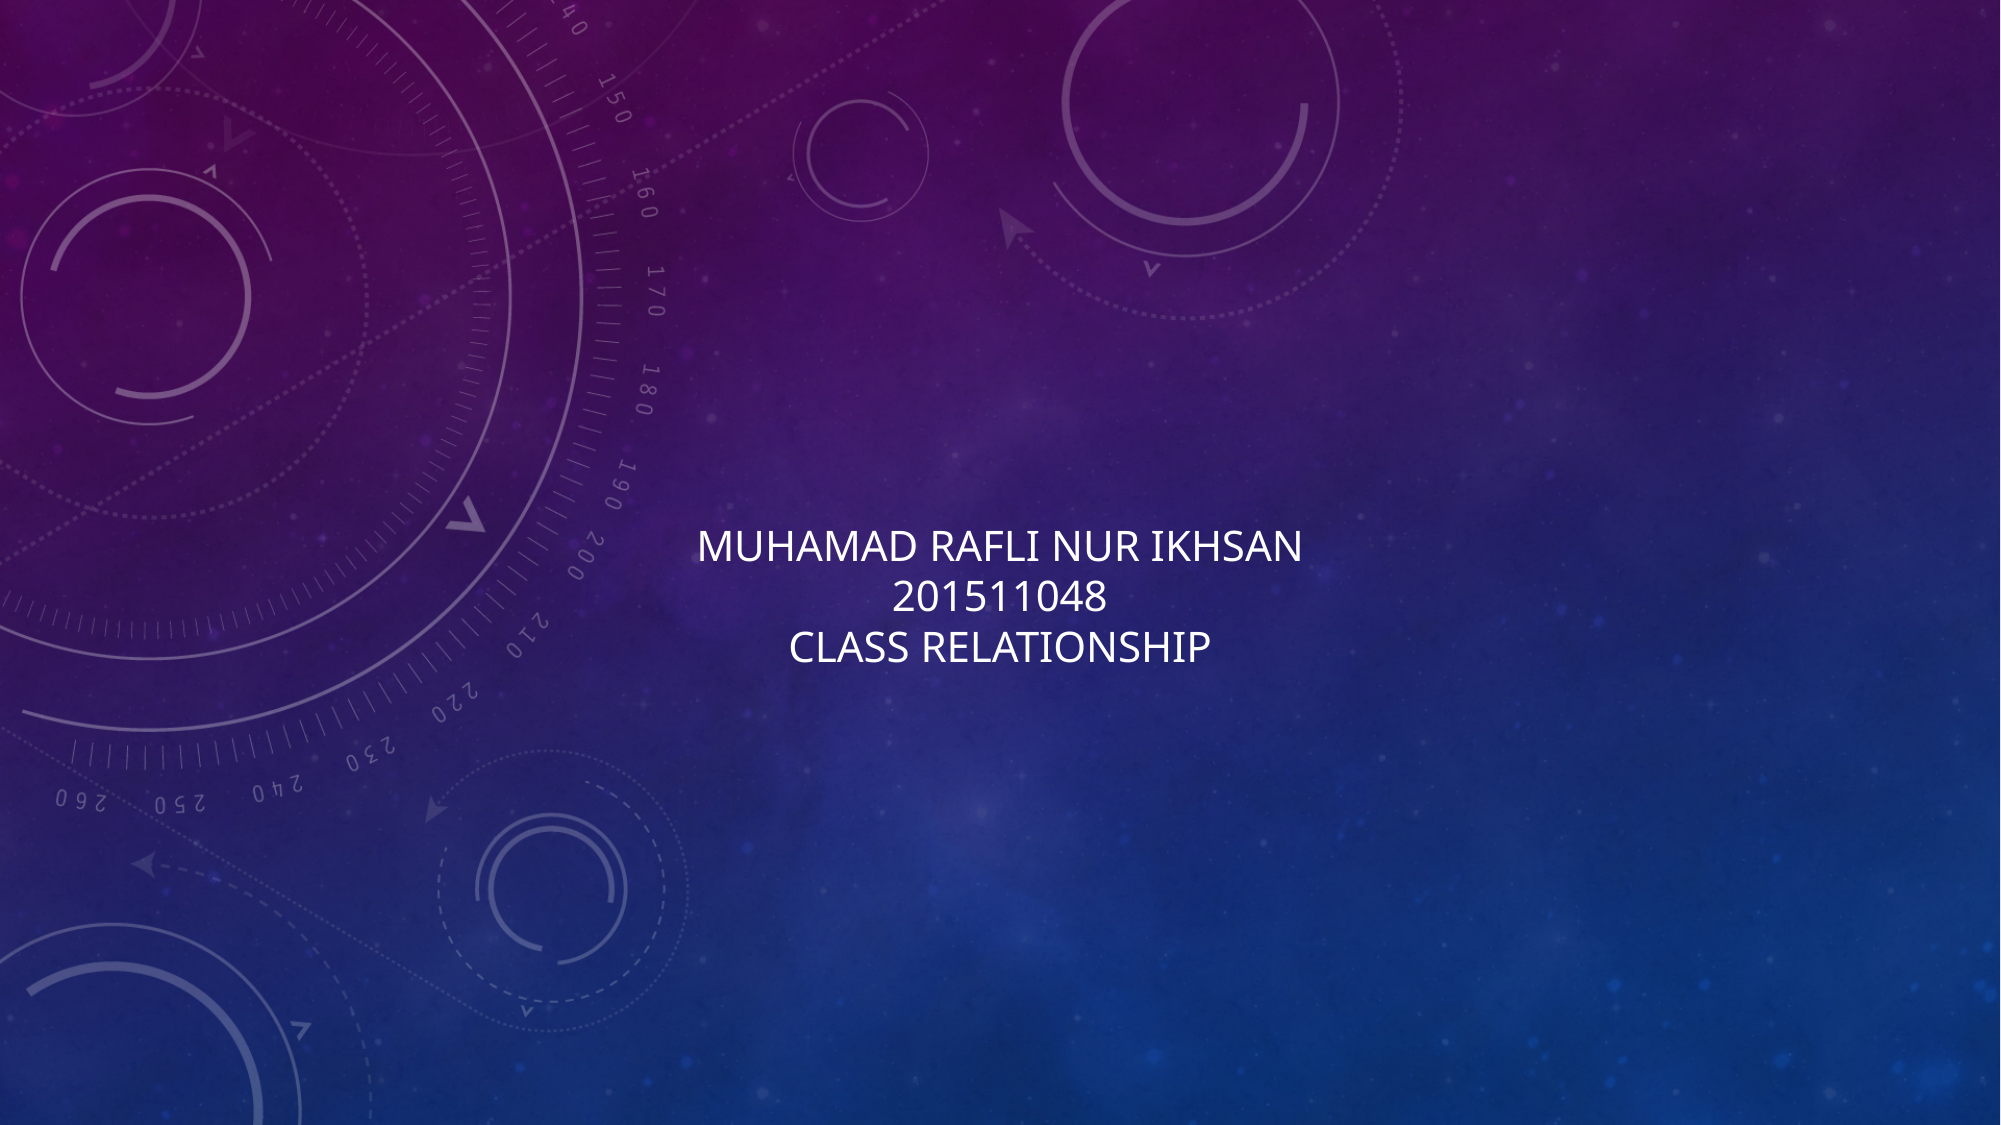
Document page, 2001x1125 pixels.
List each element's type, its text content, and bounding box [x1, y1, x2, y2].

title Muhamad Rafli nur ikhsan 201511048 Class Relationship [397, 510, 1603, 679]
picture [0, 0, 2001, 1125]
